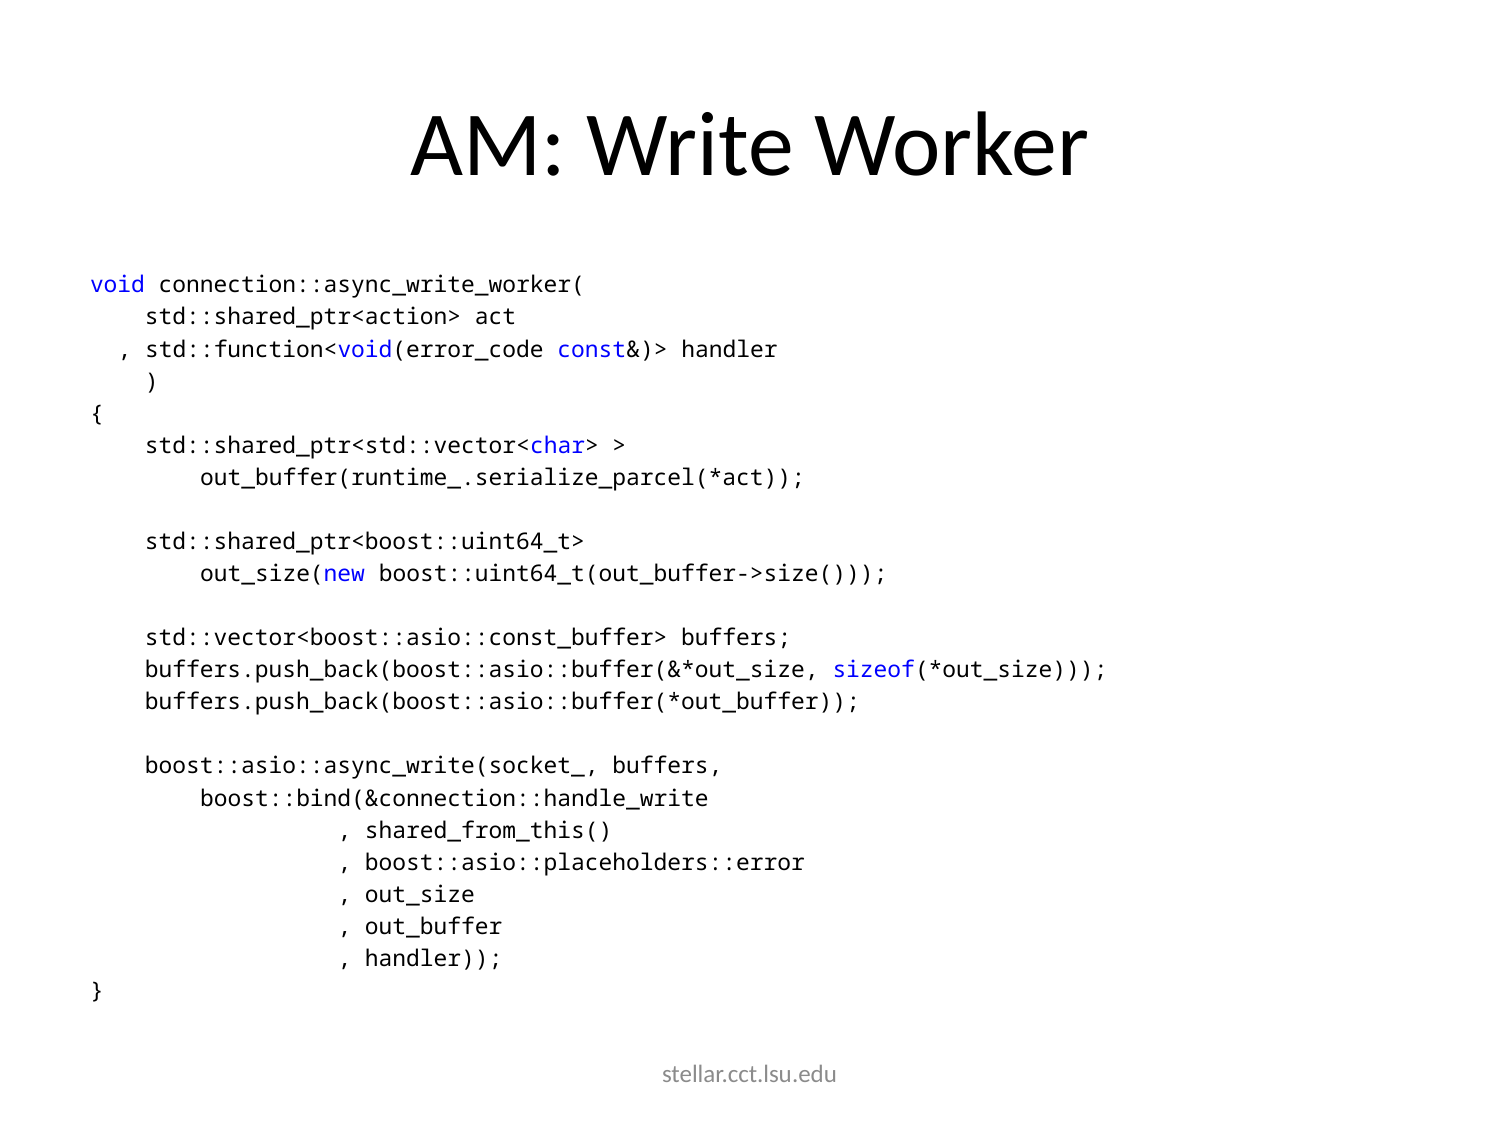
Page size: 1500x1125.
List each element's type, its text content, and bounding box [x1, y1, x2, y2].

footer stellar.cct.lsu.edu [512, 1042, 988, 1103]
title AM: Write Worker [75, 45, 1425, 233]
list void connection::async_write_worker( std::shared_ptr<action> act , std::function<void(error_code const&)> handler ) { std::shared_ptr<std::vector<char> > out_buffer(runtime_.serialize_parcel(*act)); std::shared_ptr<boost::uint64_t> out_size(new boost::uint64_t(out_buffer->size())); std::vector<boost::asio::const_buffer> buffers; buffers.push_back(boost::asio::buffer(&*out_size, sizeof(*out_size))); buffers.push_back(boost::asio::buffer(*out_buffer)); boost::asio::async_write(socket_, buffers, boost::bind(&connection::handle_write , shared_from_this() , boost::asio::placeholders::error , out_size , out_buffer , handler)); } [75, 262, 1425, 1005]
